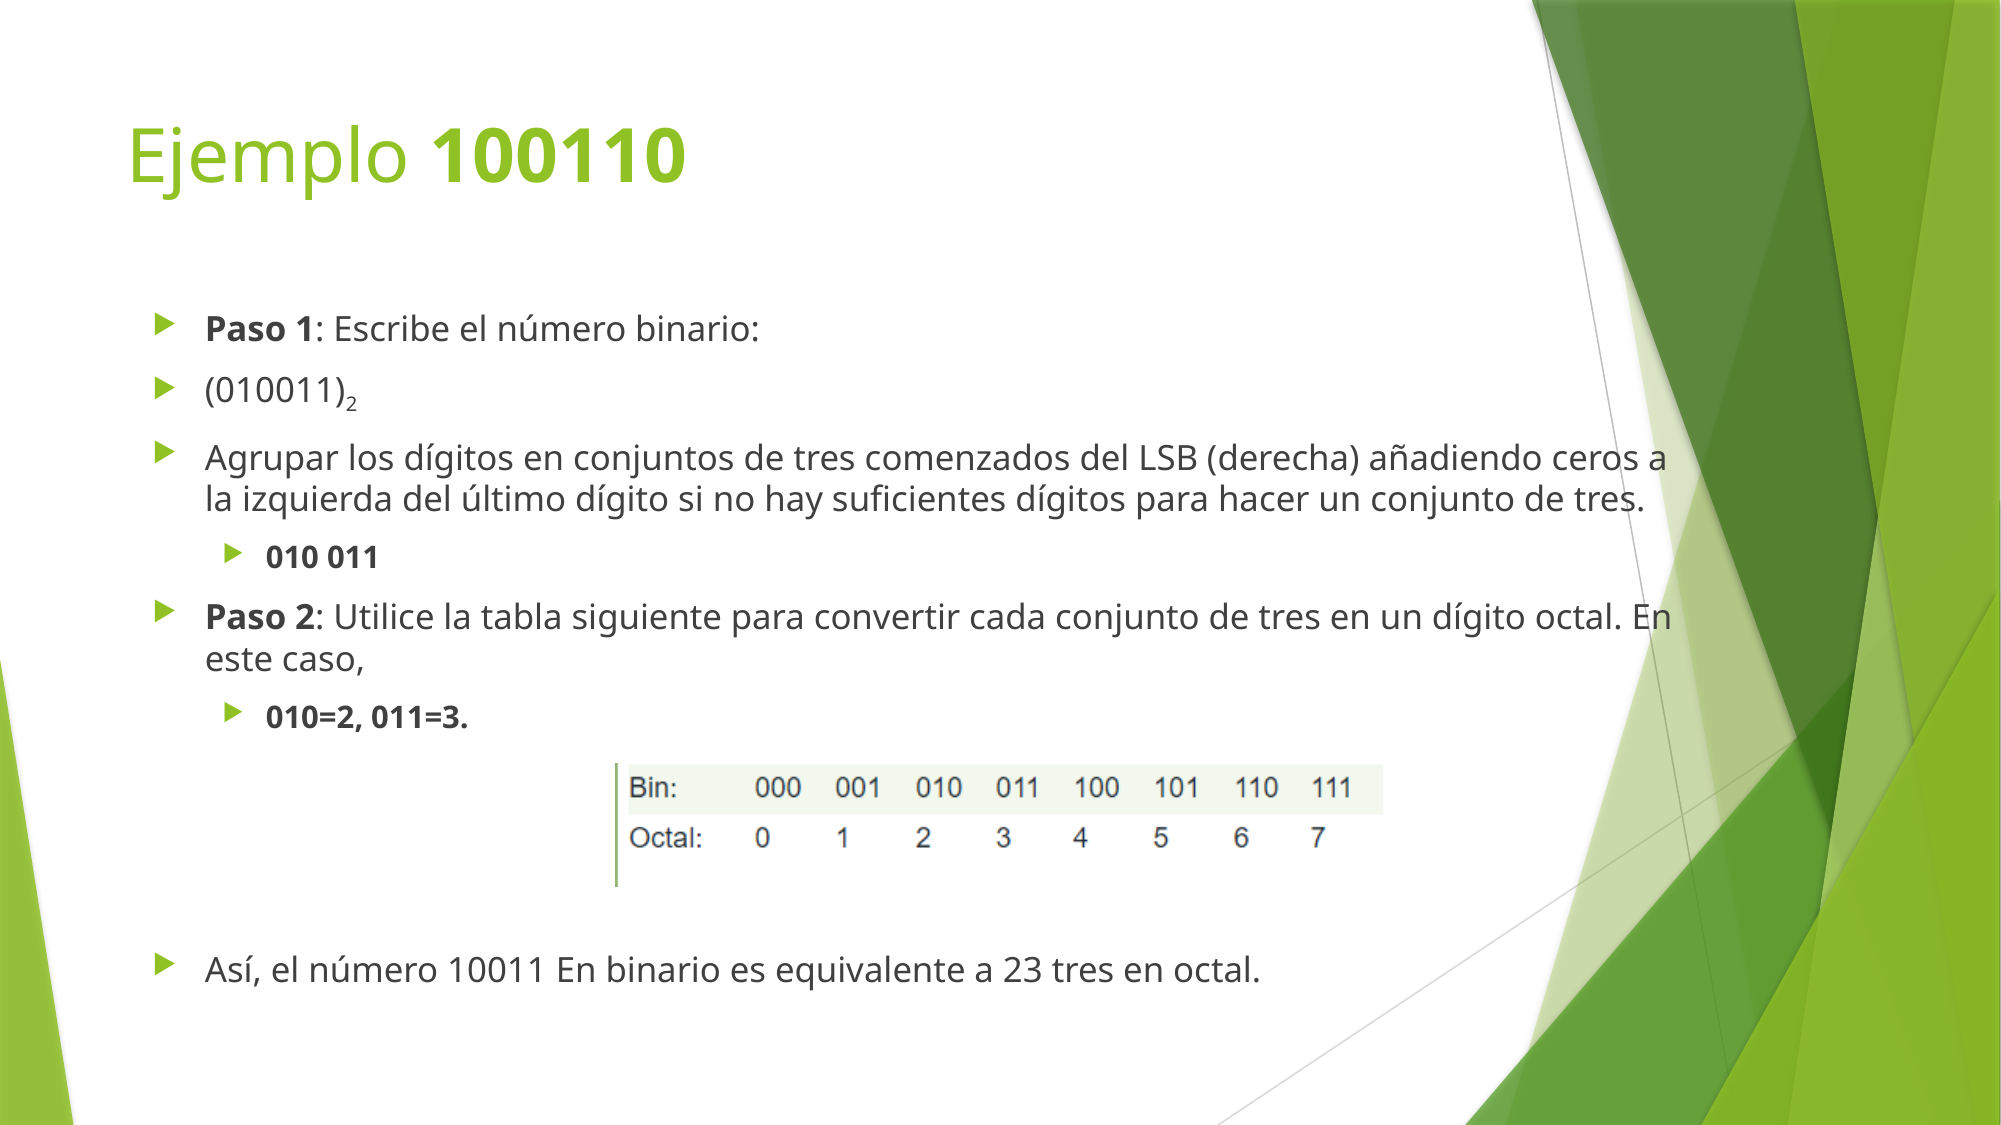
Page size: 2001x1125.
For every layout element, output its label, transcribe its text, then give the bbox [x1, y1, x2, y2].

picture [615, 762, 1385, 888]
list Paso 1: Escribe el número binario: (010011)2 Agrupar los dígitos en conjuntos de tres comenzados del LSB (derecha) añadiendo ceros a la izquierda del último dígito si no hay suficientes dígitos para hacer un conjunto de tres. 010 011 Paso 2: Utilice la tabla siguiente para convertir cada conjunto de tres en un dígito octal. En este caso, 010=2, 011=3. Así, el número 10011 En binario es equivalente a 23 tres en octal. [137, 299, 1702, 1014]
title Ejemplo 100110 [111, 99, 1522, 317]
